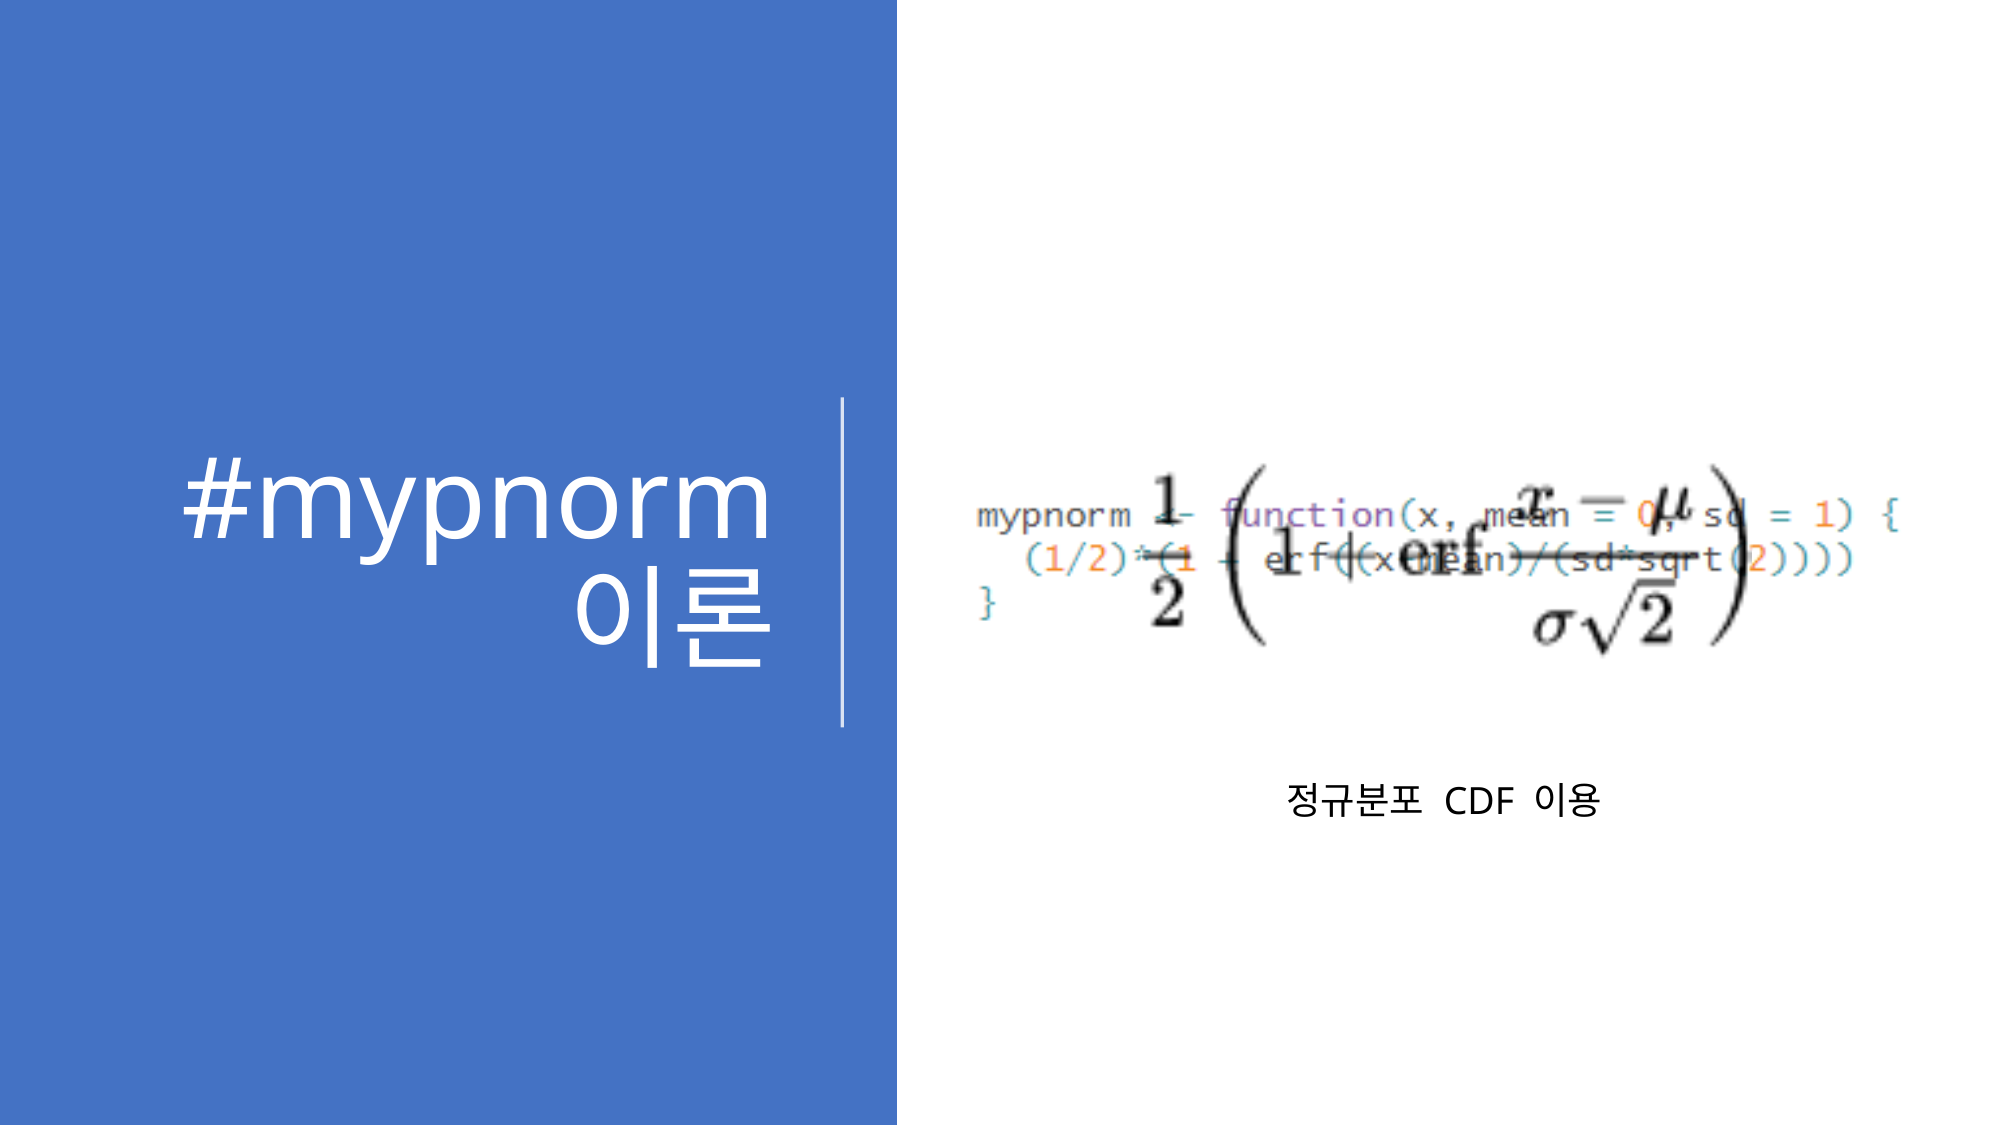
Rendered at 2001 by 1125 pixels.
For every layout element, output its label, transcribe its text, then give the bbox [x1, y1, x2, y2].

picture [975, 458, 1914, 667]
title #mypnorm 이론 [106, 104, 791, 1020]
text_box 정규분포 CDF 이용 [1271, 769, 1618, 830]
text_box [0, 0, 898, 1125]
